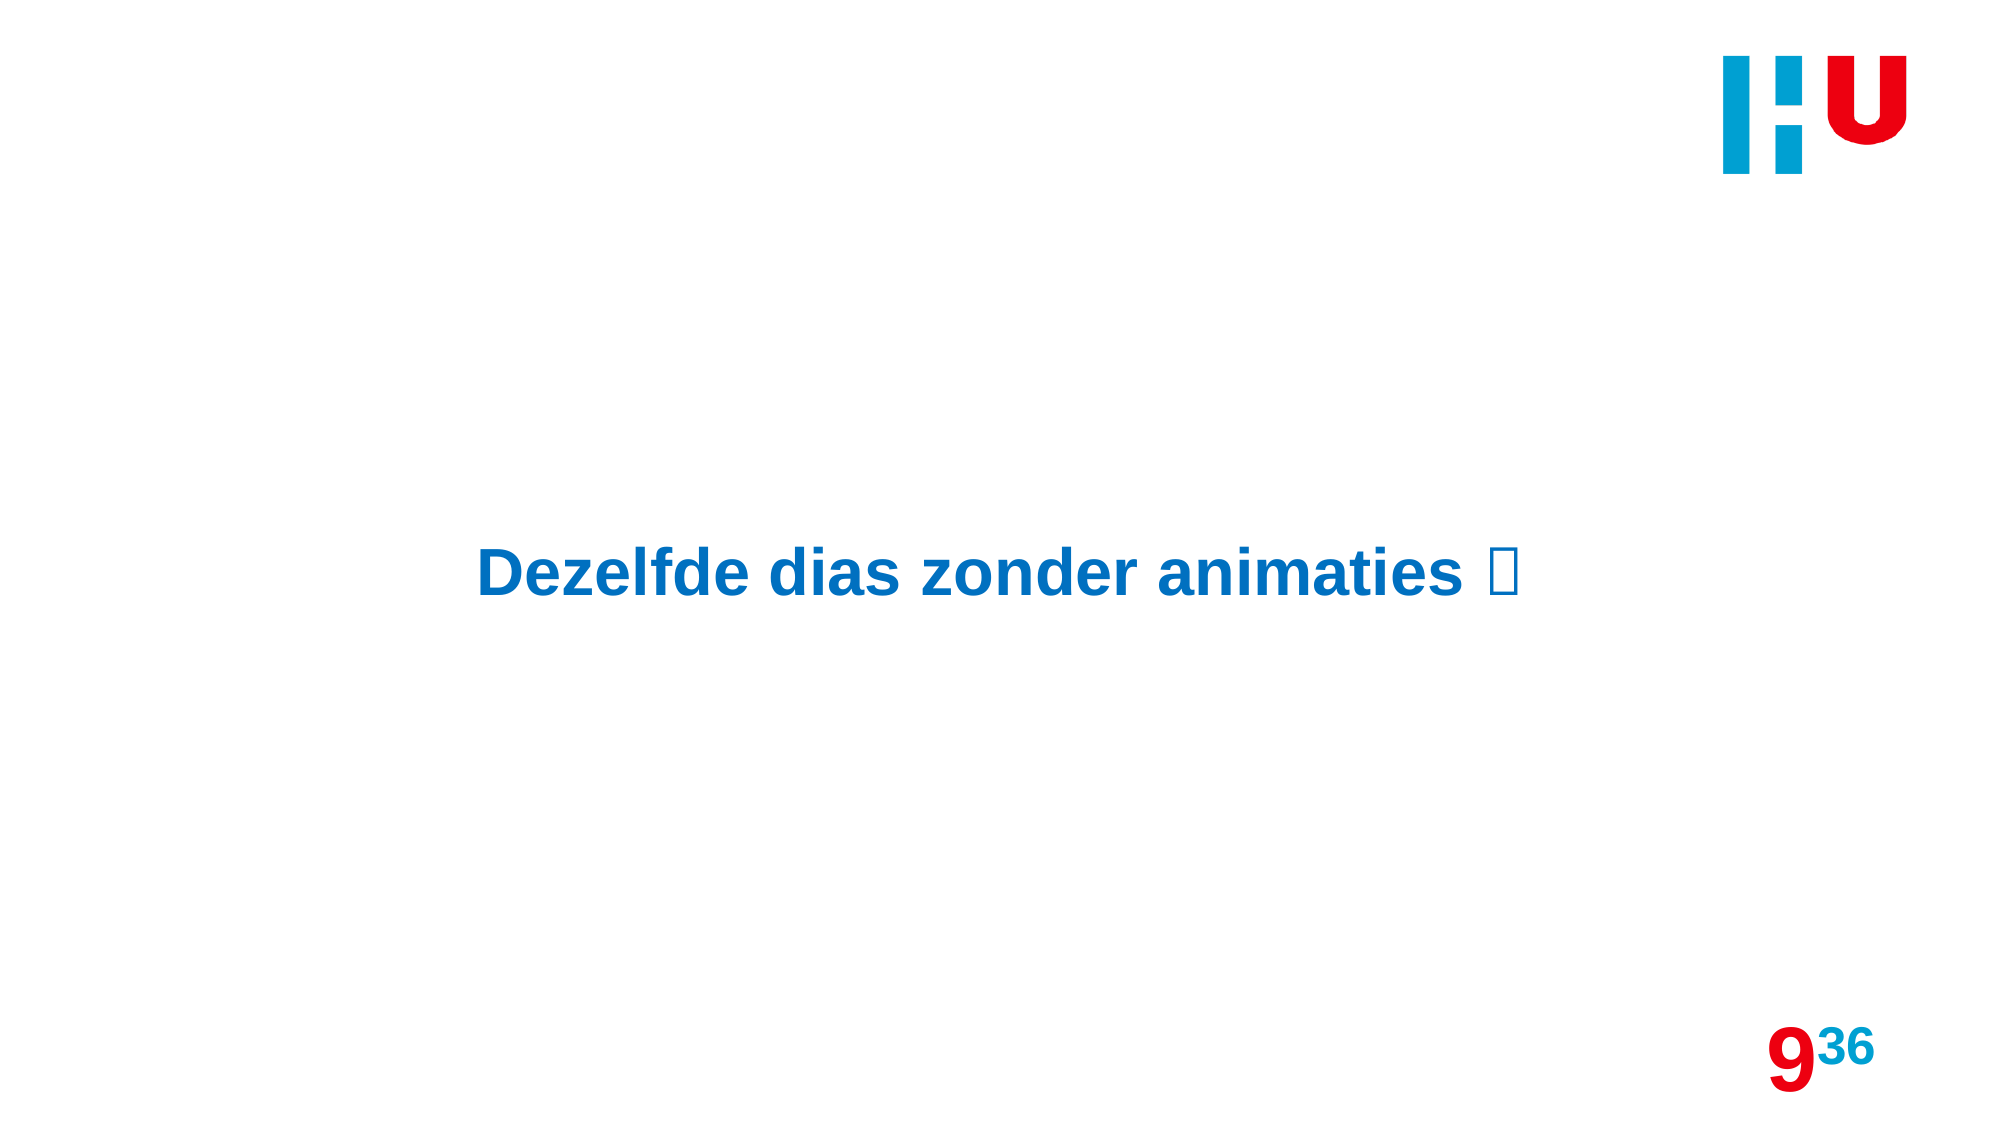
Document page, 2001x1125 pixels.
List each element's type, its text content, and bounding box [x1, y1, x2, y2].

picture [1708, 48, 1917, 187]
title Dezelfde dias zonder animaties  [318, 520, 1682, 617]
